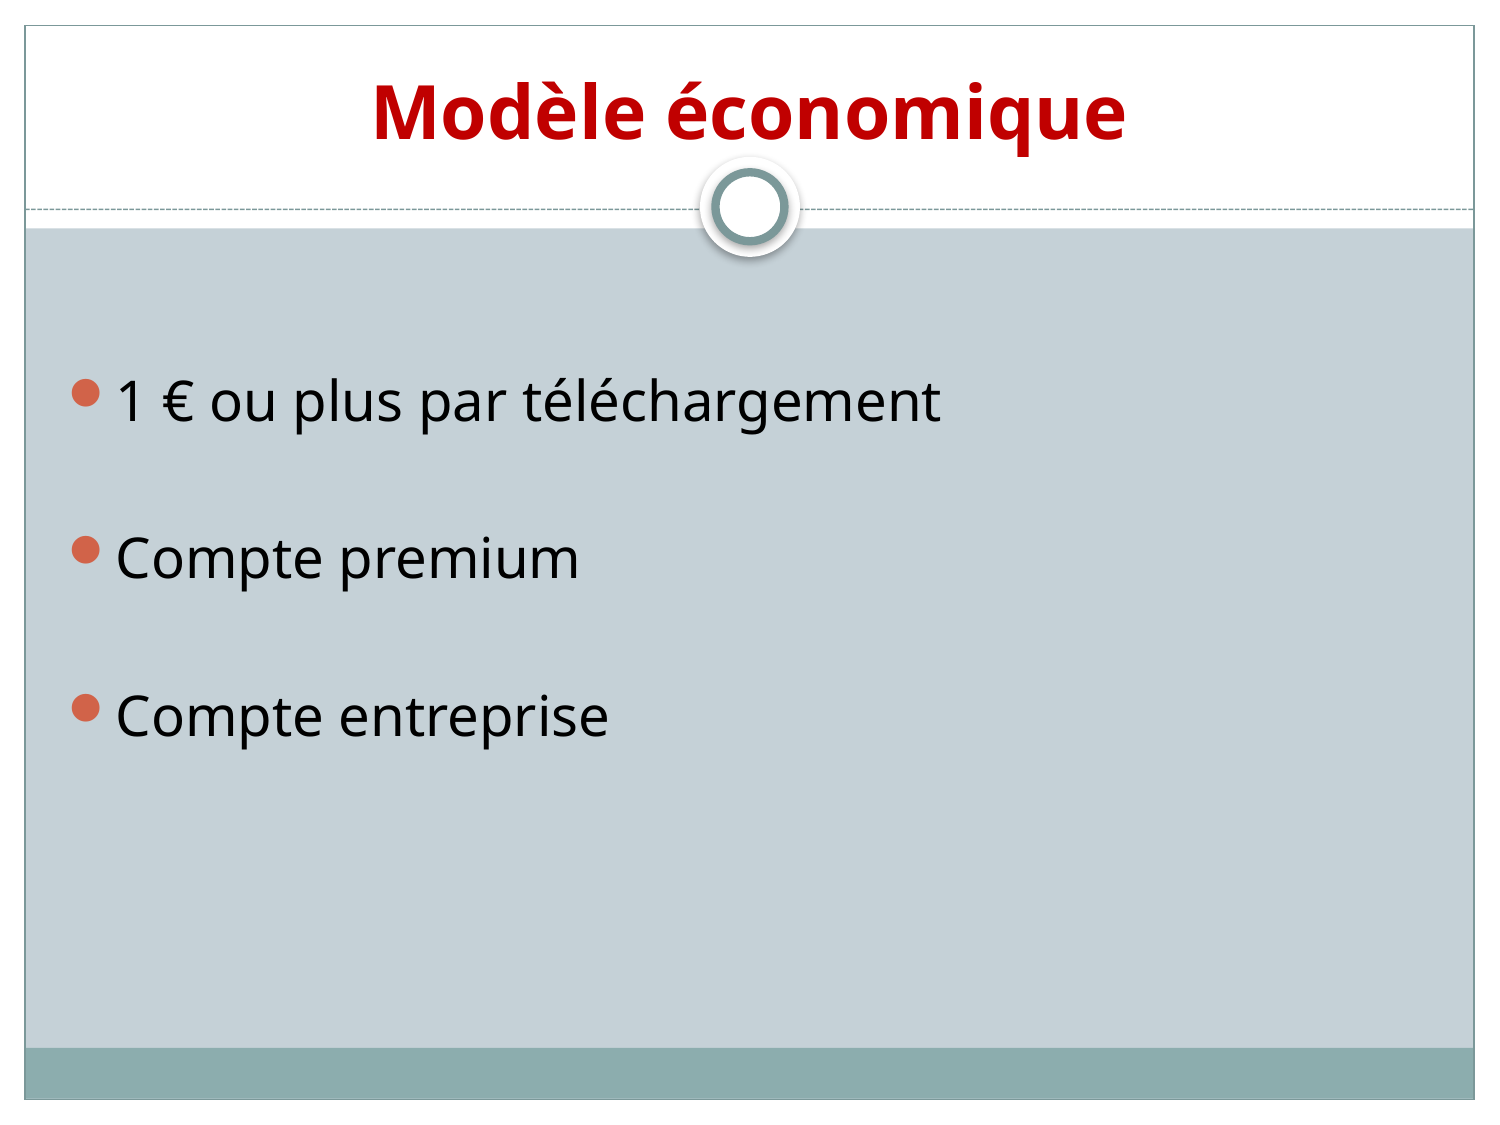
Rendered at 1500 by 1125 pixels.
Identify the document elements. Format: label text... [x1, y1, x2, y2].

list 1 € ou plus par téléchargement Compte premium Compte entreprise [53, 278, 1449, 1029]
title Modèle économique [49, 37, 1450, 162]
